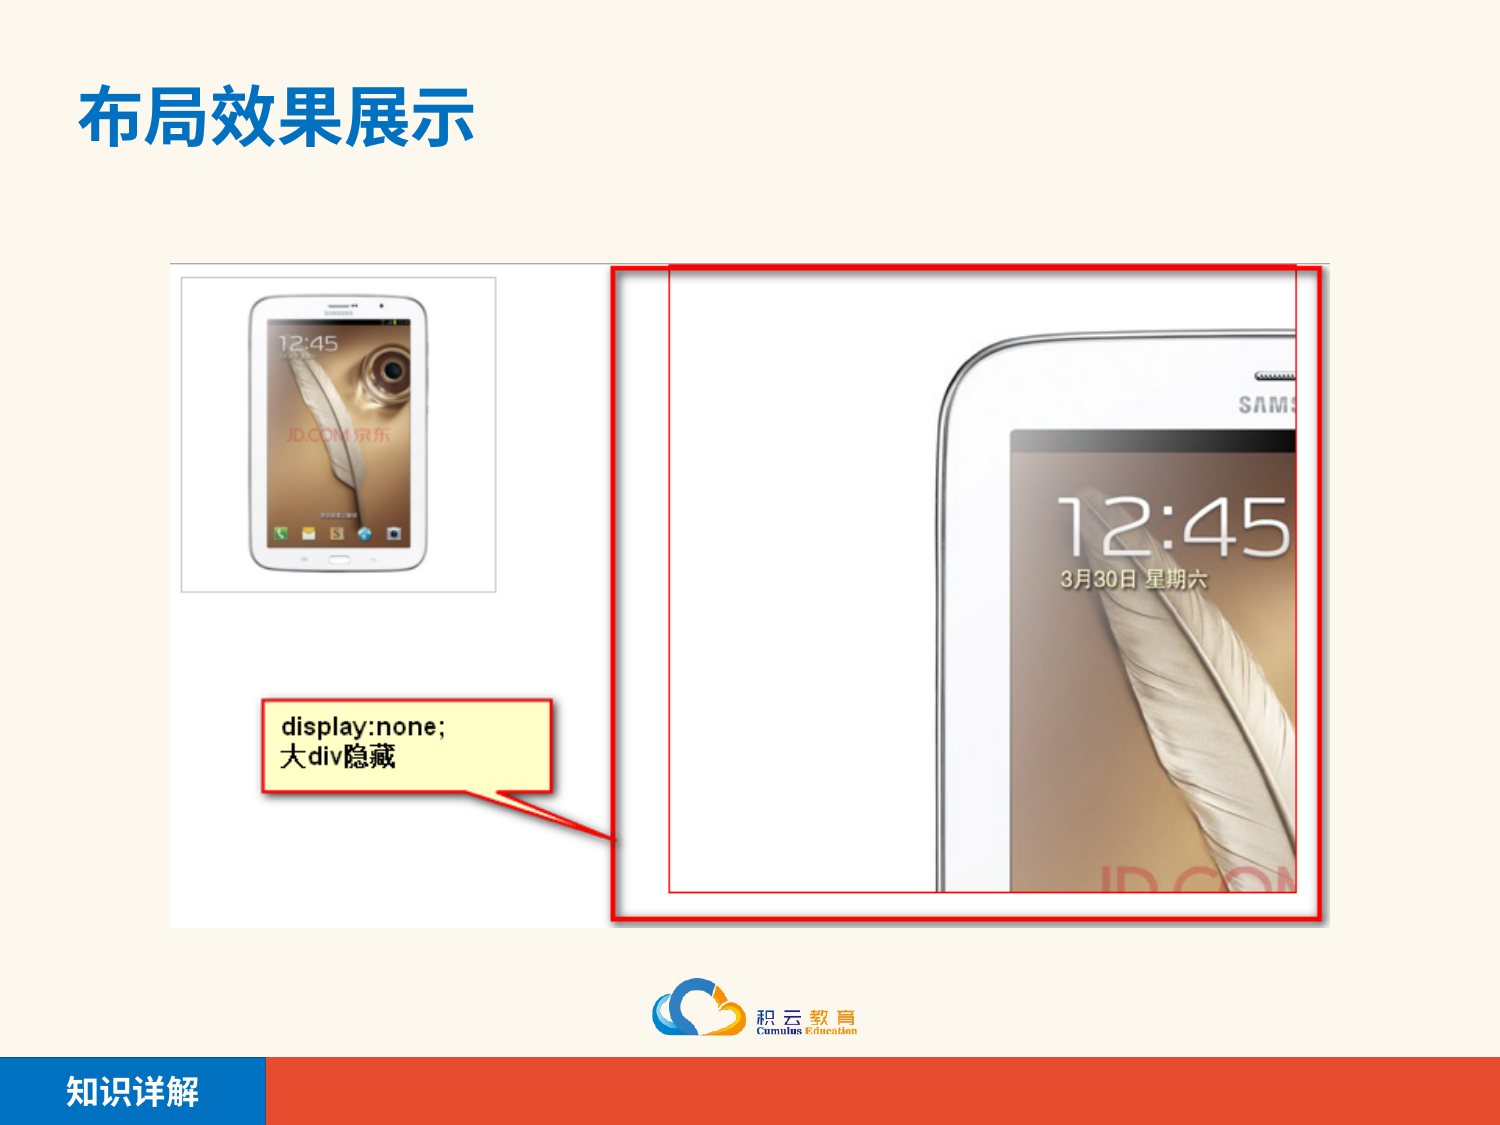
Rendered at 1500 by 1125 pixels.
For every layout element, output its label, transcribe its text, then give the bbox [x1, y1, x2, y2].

picture [170, 262, 1330, 928]
picture [643, 971, 869, 1044]
title 布局效果展示 [69, 55, 1431, 164]
